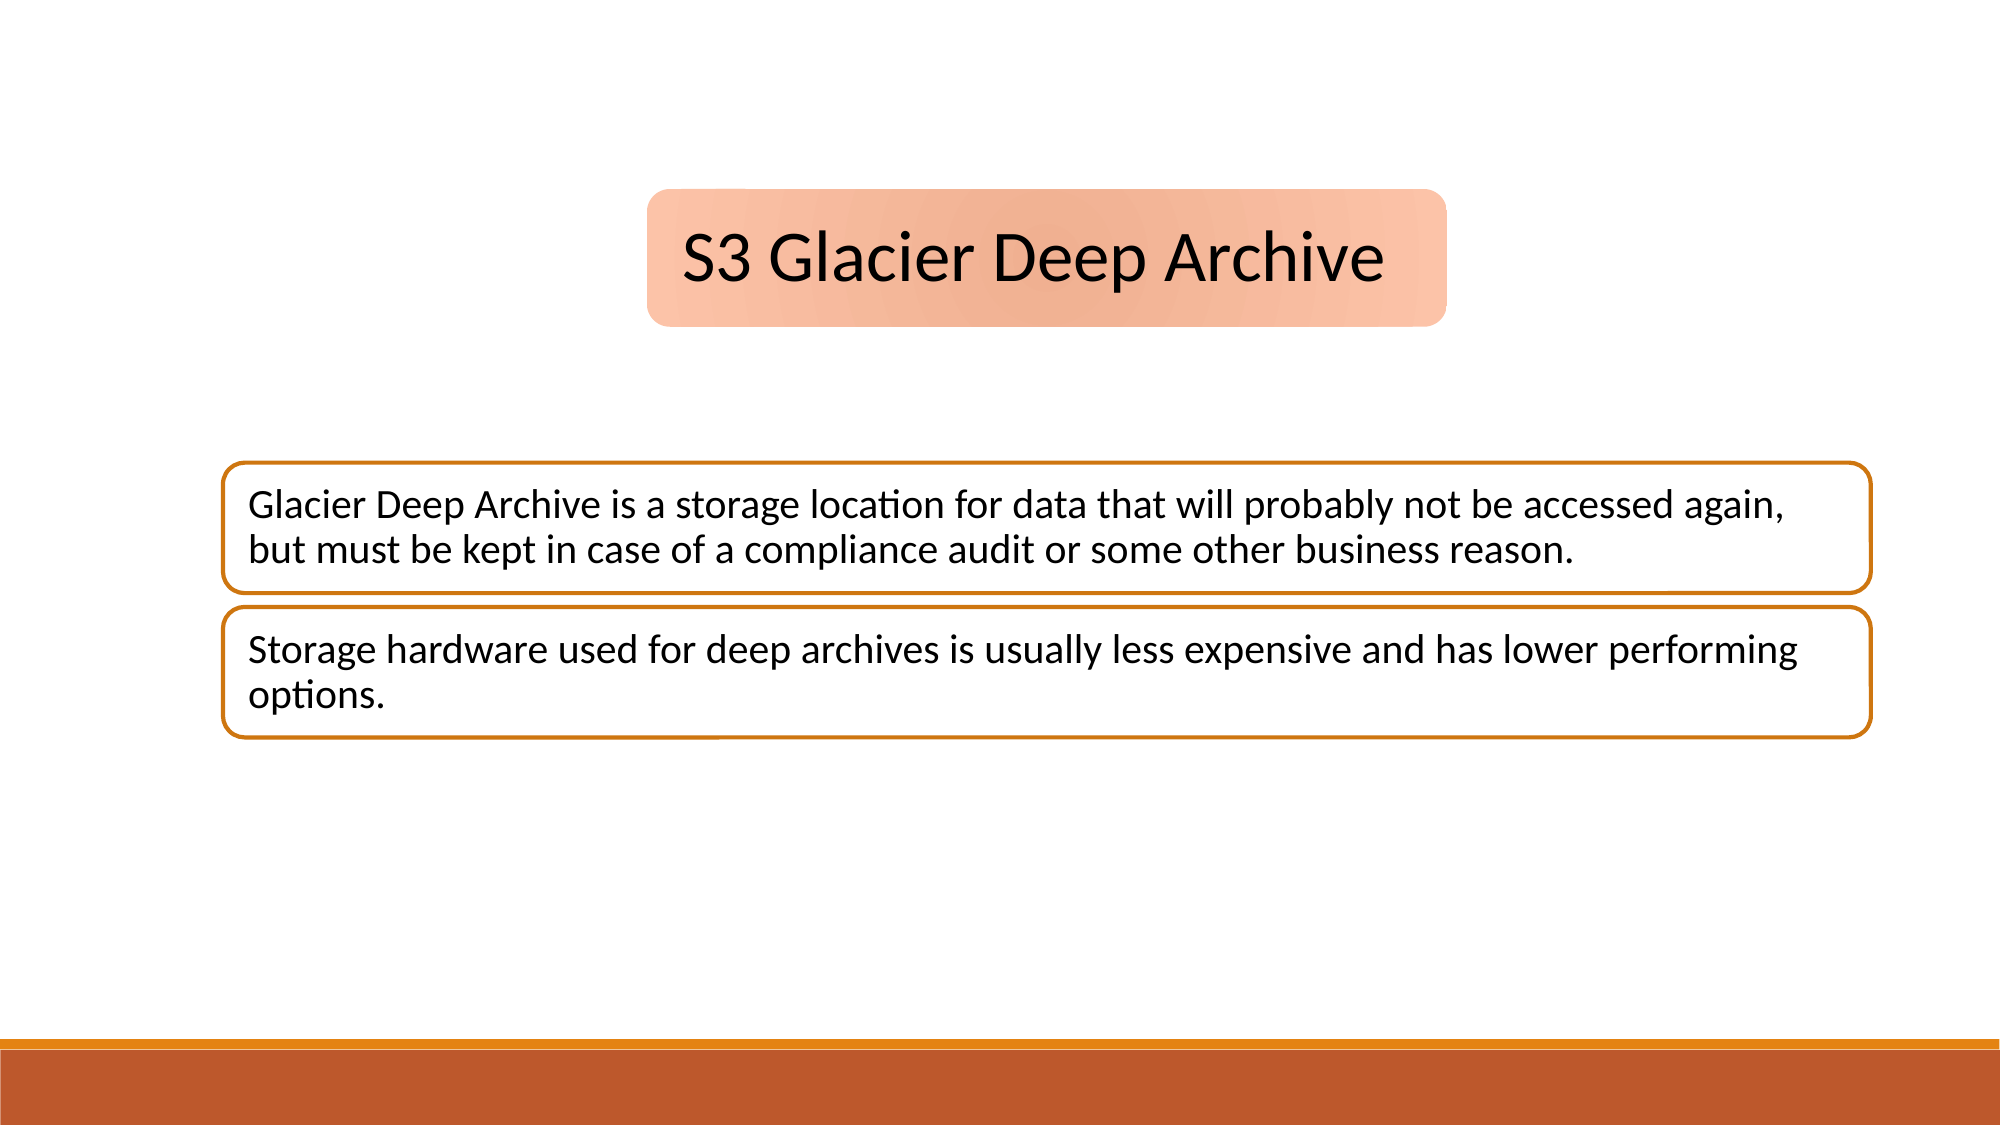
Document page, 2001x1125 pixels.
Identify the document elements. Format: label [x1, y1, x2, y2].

text_box [646, 184, 1448, 328]
text_box [222, 457, 1872, 738]
